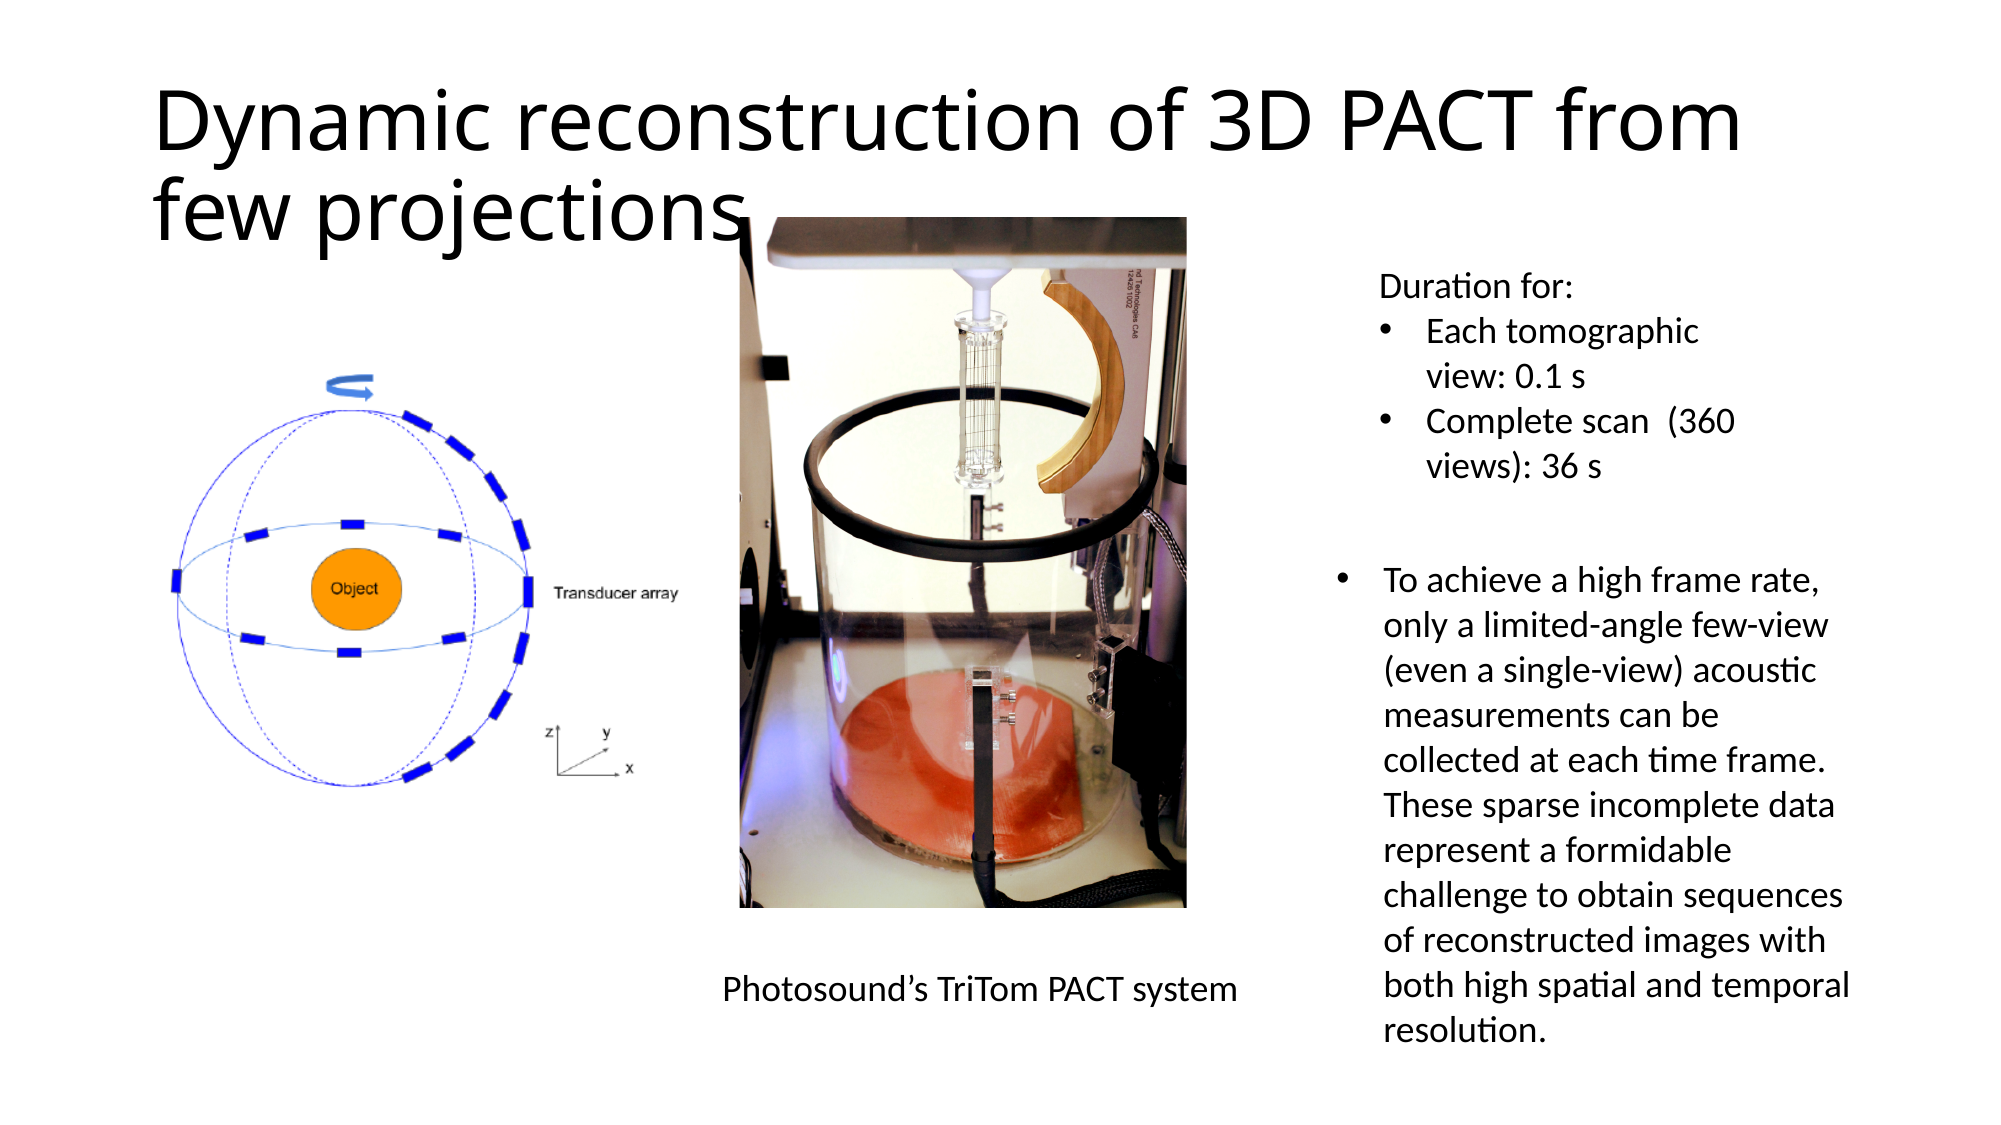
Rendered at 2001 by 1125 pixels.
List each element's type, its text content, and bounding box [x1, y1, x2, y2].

picture [739, 217, 1187, 908]
picture [144, 356, 696, 829]
text_box Photosound’s TriTom PACT system [707, 956, 1293, 1017]
title Dynamic reconstruction of 3D PACT from few projections [137, 59, 1863, 278]
text_box Duration for: Each tomographic view: 0.1 s Complete scan (360 views): 36 s [1364, 253, 1751, 494]
text_box To achieve a high frame rate, only a limited-angle few-view (even a single-view) acoustic measurements can be collected at each time frame. These sparse incomplete data represent a formidable challenge to obtain sequences of reconstructed images with both high spatial and temporal resolution. [1321, 547, 1879, 1058]
